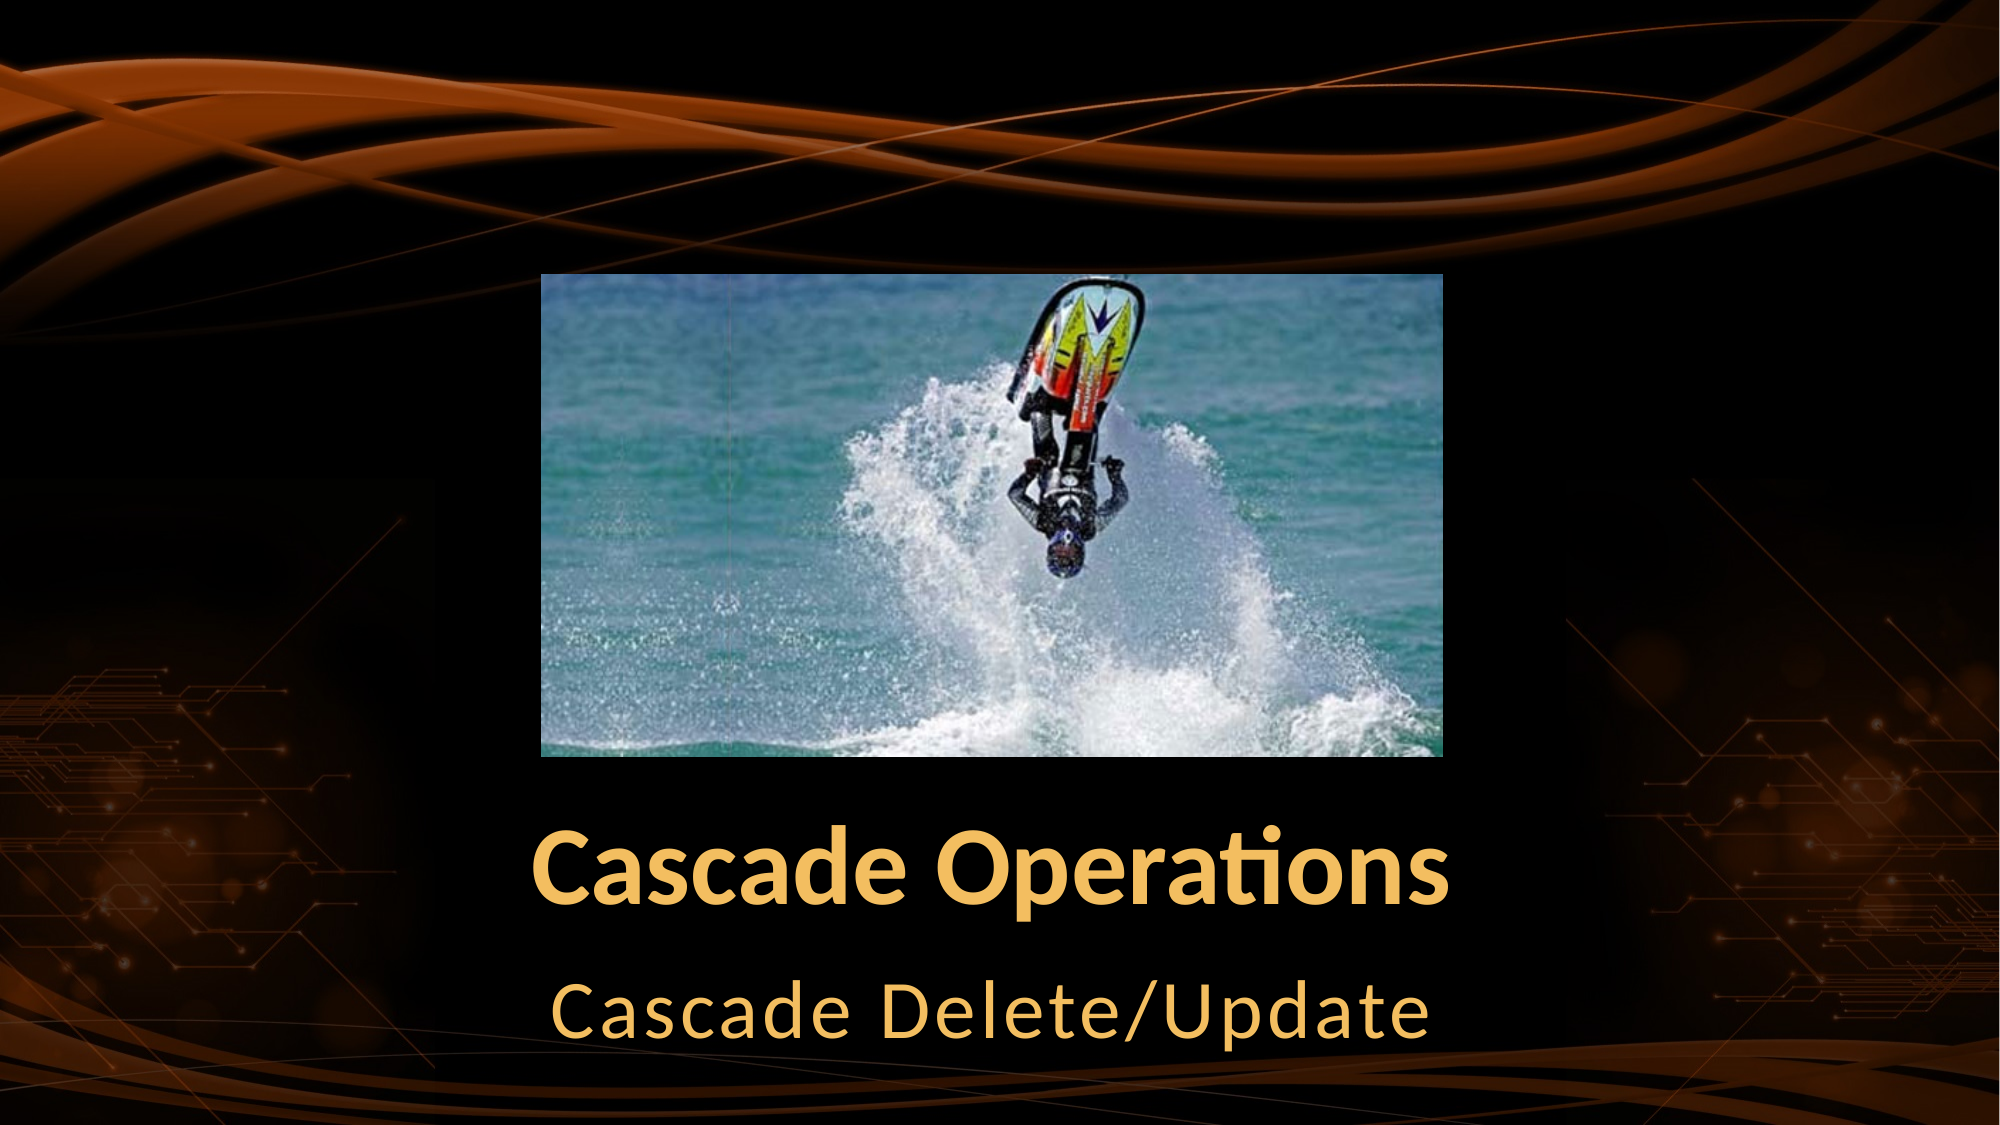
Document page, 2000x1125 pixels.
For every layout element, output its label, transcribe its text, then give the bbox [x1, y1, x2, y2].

list Cascade Delete/Update [258, 944, 1725, 1062]
picture [0, 0, 2000, 1125]
title Cascade Operations [258, 800, 1725, 935]
